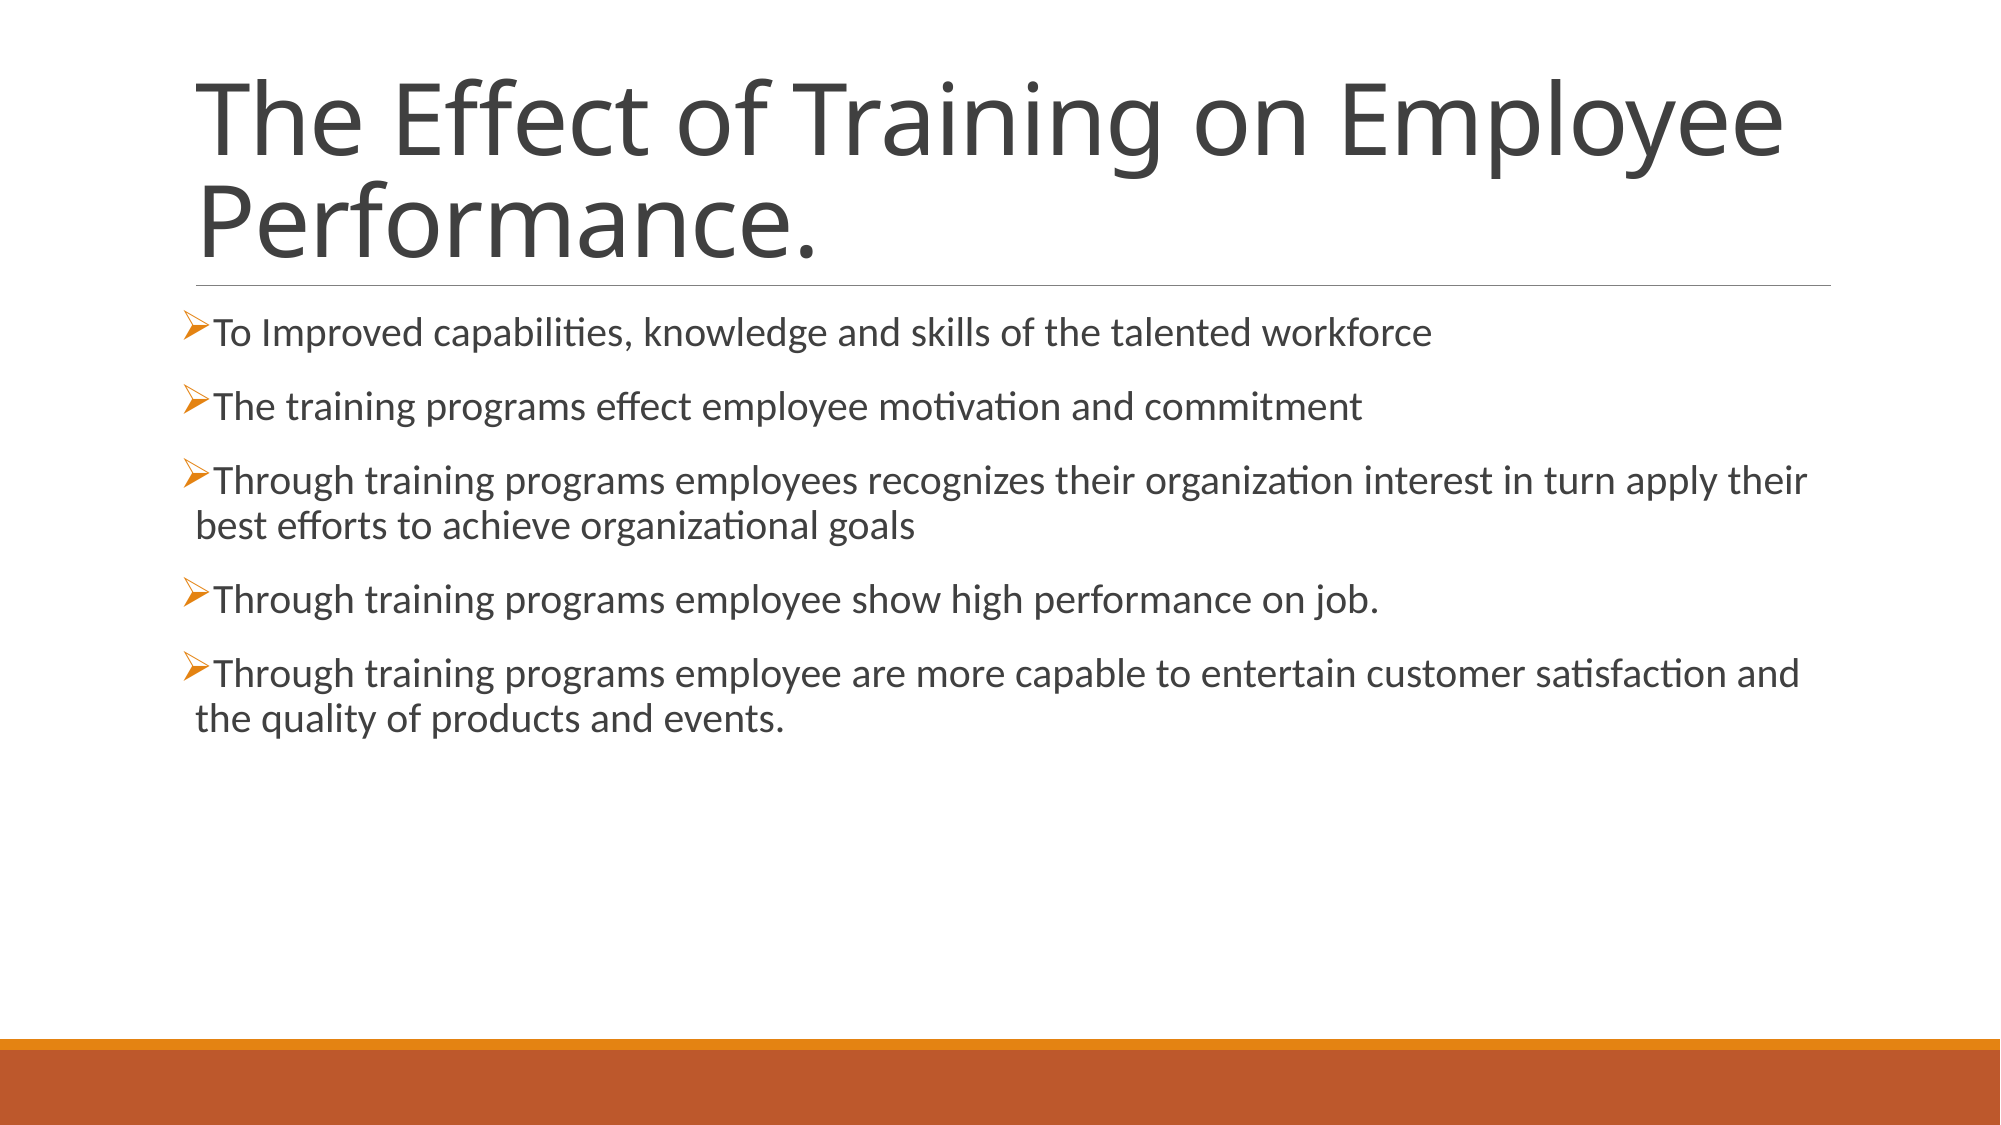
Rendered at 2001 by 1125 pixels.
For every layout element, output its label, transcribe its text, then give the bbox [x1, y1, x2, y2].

title The Effect of Training on Employee Performance. [180, 47, 1830, 285]
list To Improved capabilities, knowledge and skills of the talented workforce The training programs effect employee motivation and commitment Through training programs employees recognizes their organization interest in turn apply their best efforts to achieve organizational goals Through training programs employee show high performance on job. Through training programs employee are more capable to entertain customer satisfaction and the quality of products and events. [180, 302, 1830, 963]
